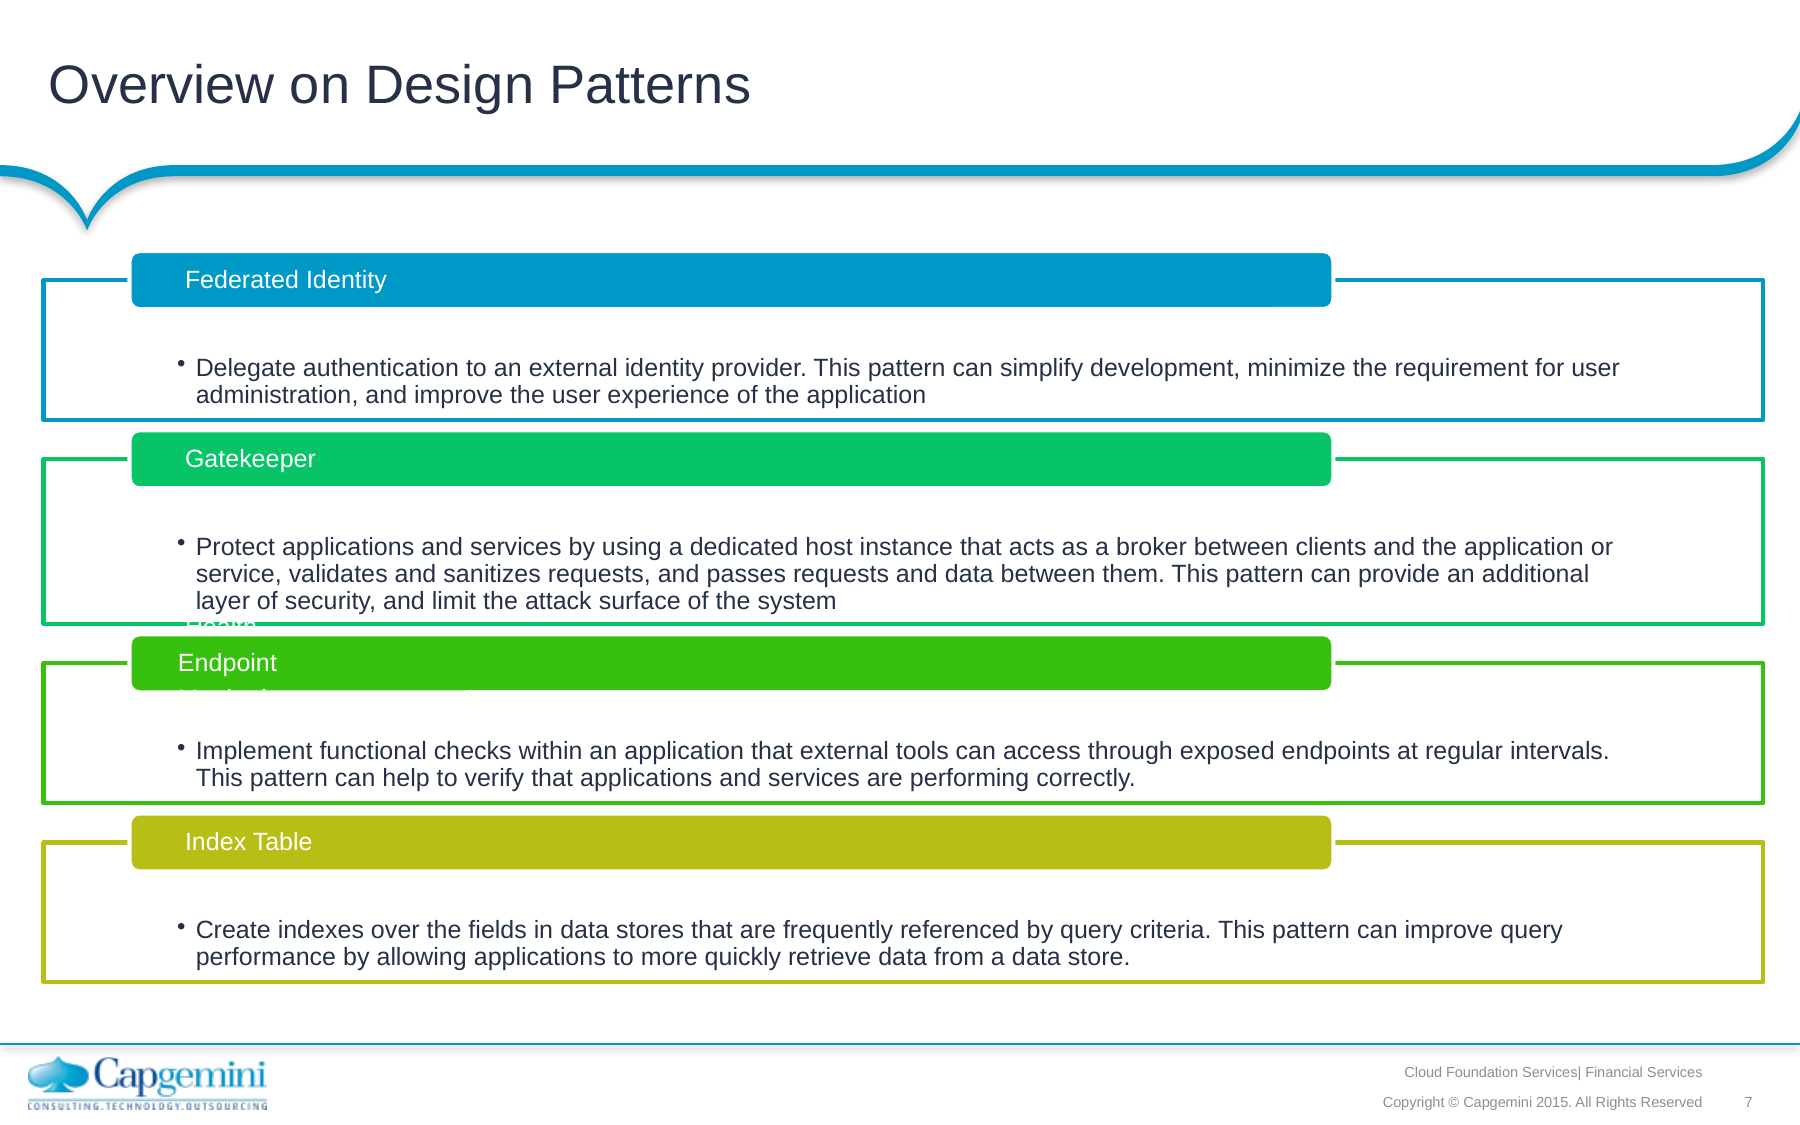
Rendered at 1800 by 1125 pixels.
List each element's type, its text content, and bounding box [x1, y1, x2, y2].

picture [28, 1056, 267, 1110]
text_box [43, 228, 1764, 1005]
title Overview on Design Patterns [0, 0, 1800, 165]
